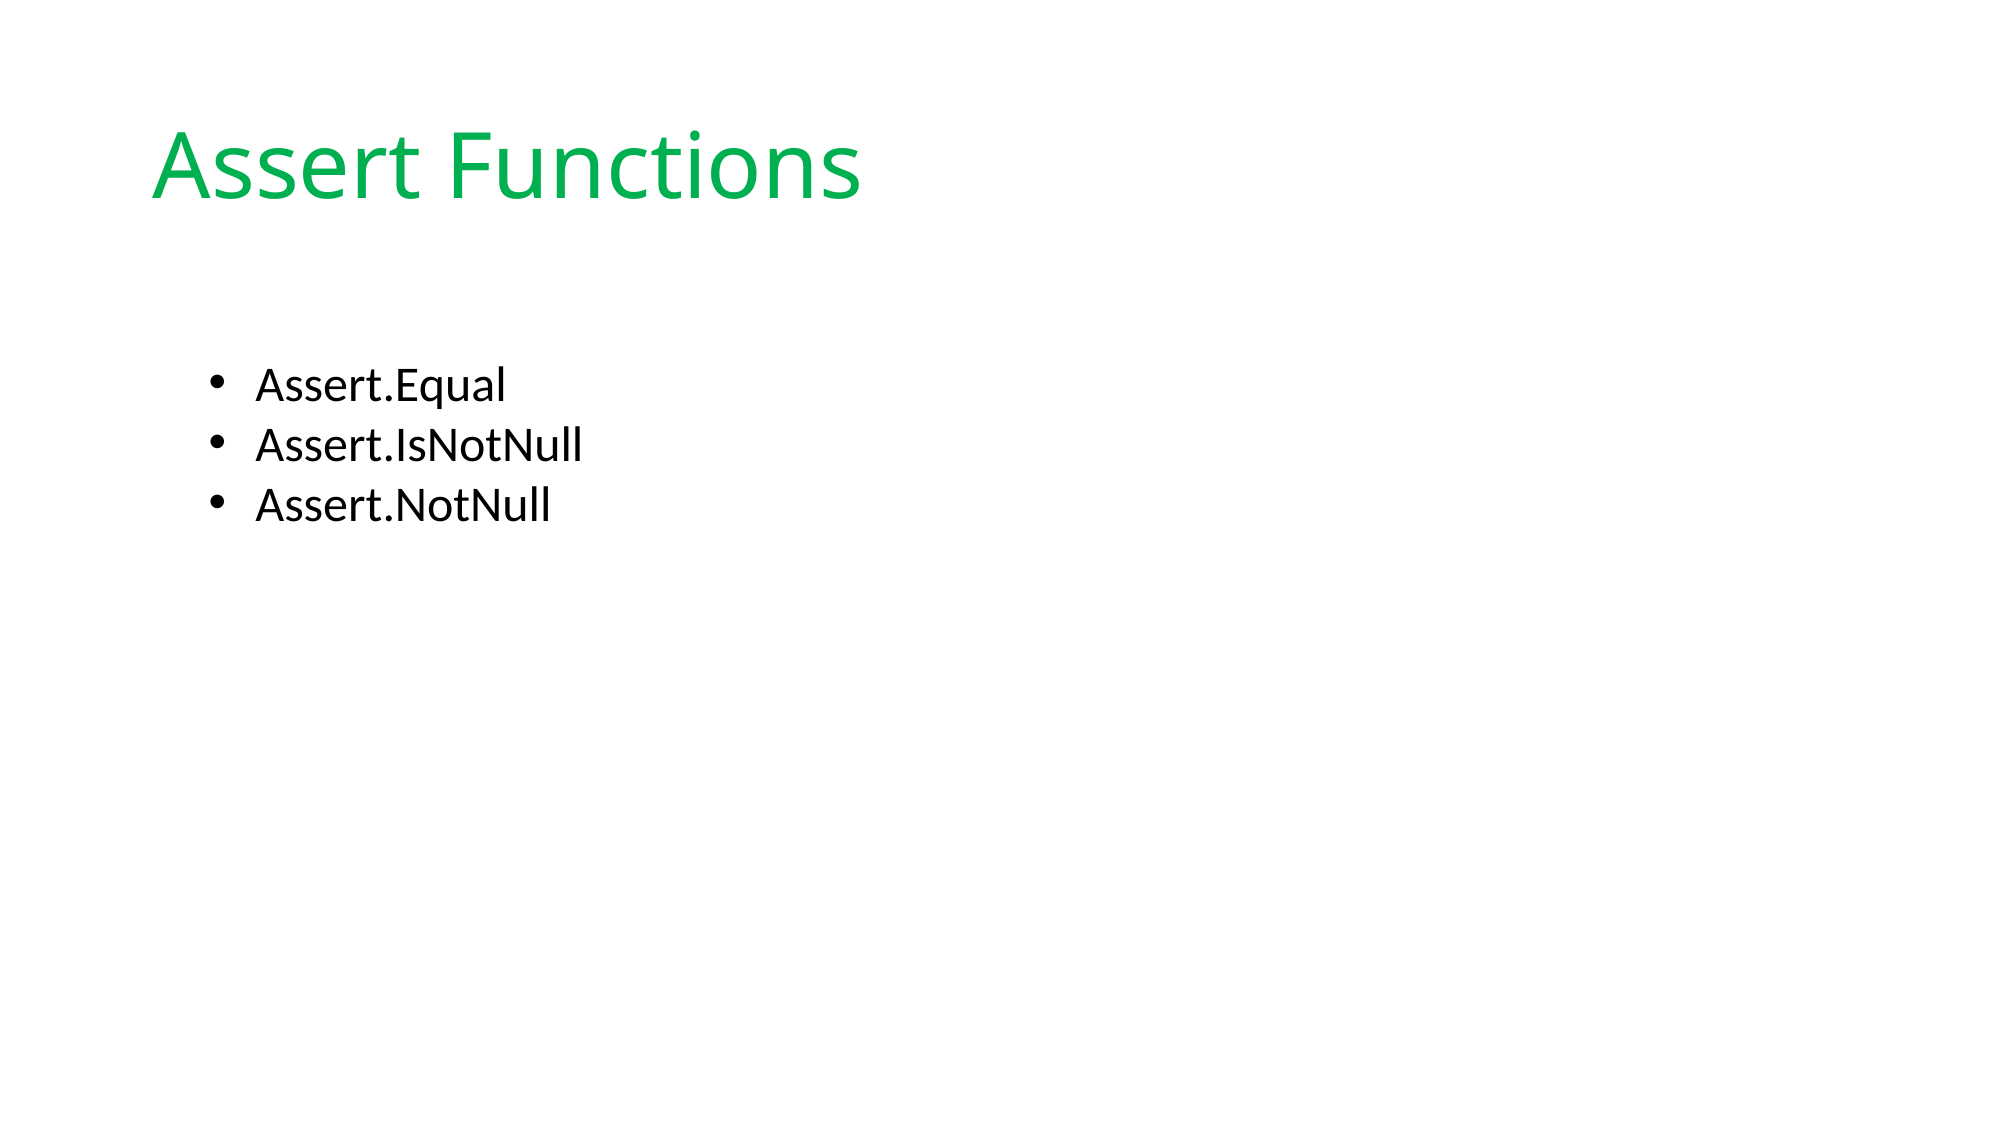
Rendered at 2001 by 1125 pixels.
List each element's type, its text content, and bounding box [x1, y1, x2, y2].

text_box Assert.Equal Assert.IsNotNull Assert.NotNull [193, 343, 1360, 584]
title Assert Functions [137, 59, 1863, 278]
